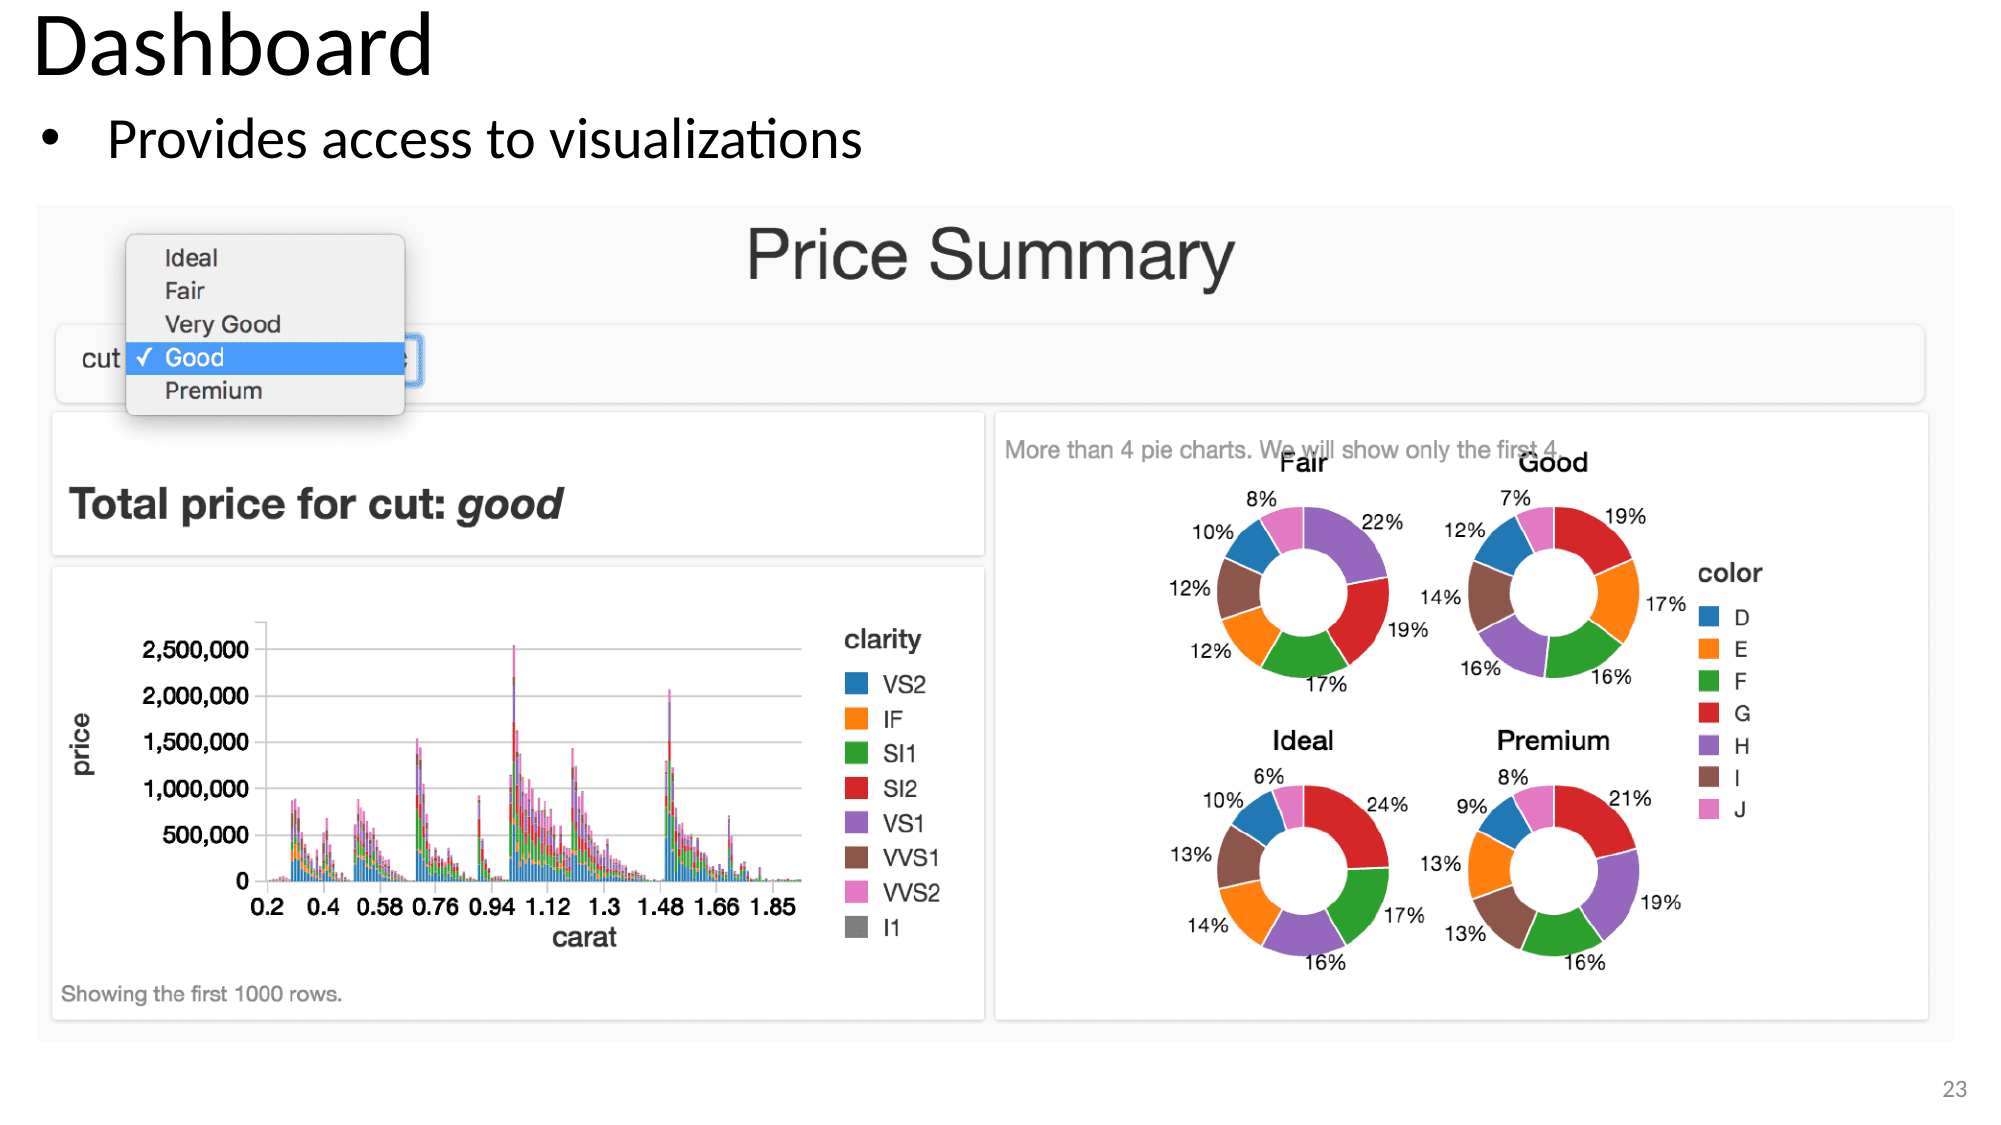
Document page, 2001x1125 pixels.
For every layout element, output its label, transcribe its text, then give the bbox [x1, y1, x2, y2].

picture [36, 205, 1953, 1042]
title Dashboard [17, 4, 1983, 87]
slide_number 23 [1877, 1057, 1983, 1117]
list Provides access to visualizations [17, 100, 1983, 1042]
